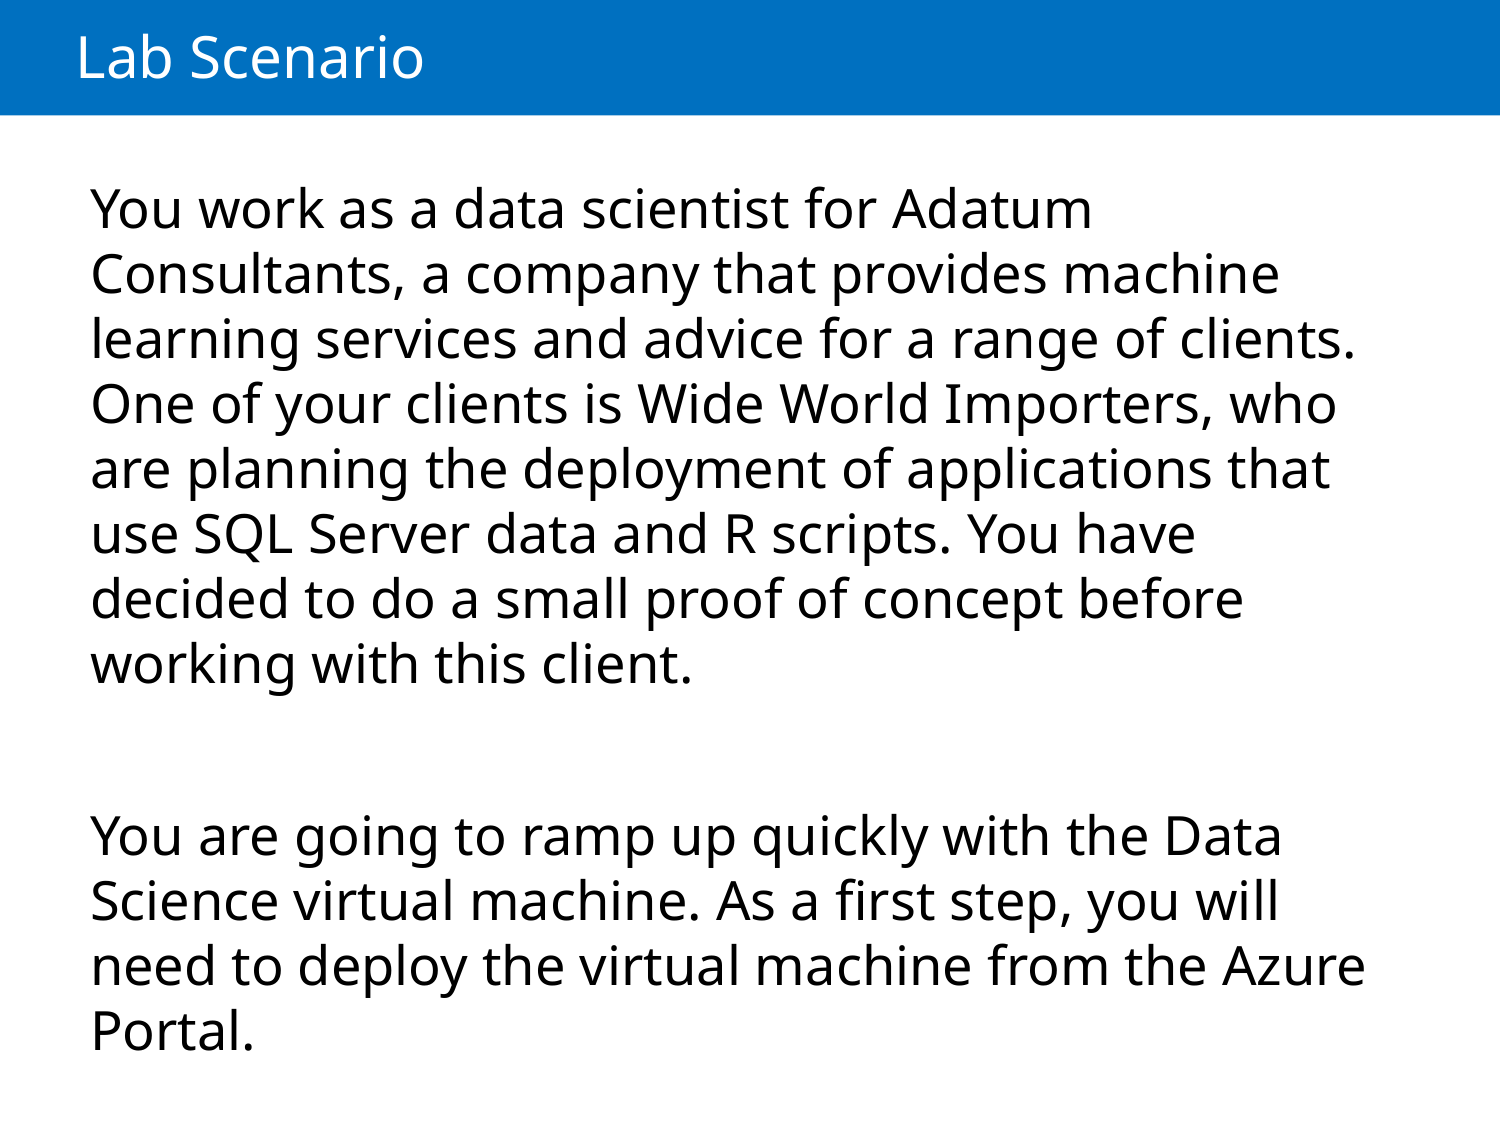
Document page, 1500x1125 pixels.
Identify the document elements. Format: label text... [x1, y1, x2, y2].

title Lab Scenario [75, 0, 1351, 122]
text_box You work as a data scientist for Adatum Consultants, a company that provides machine learning services and advice for a range of clients. One of your clients is Wide World Importers, who are planning the deployment of applications that use SQL Server data and R scripts. You have decided to do a small proof of concept before working with this client. You are going to ramp up quickly with the Data Science virtual machine. As a first step, you will need to deploy the virtual machine from the Azure Portal. [75, 167, 1408, 1069]
